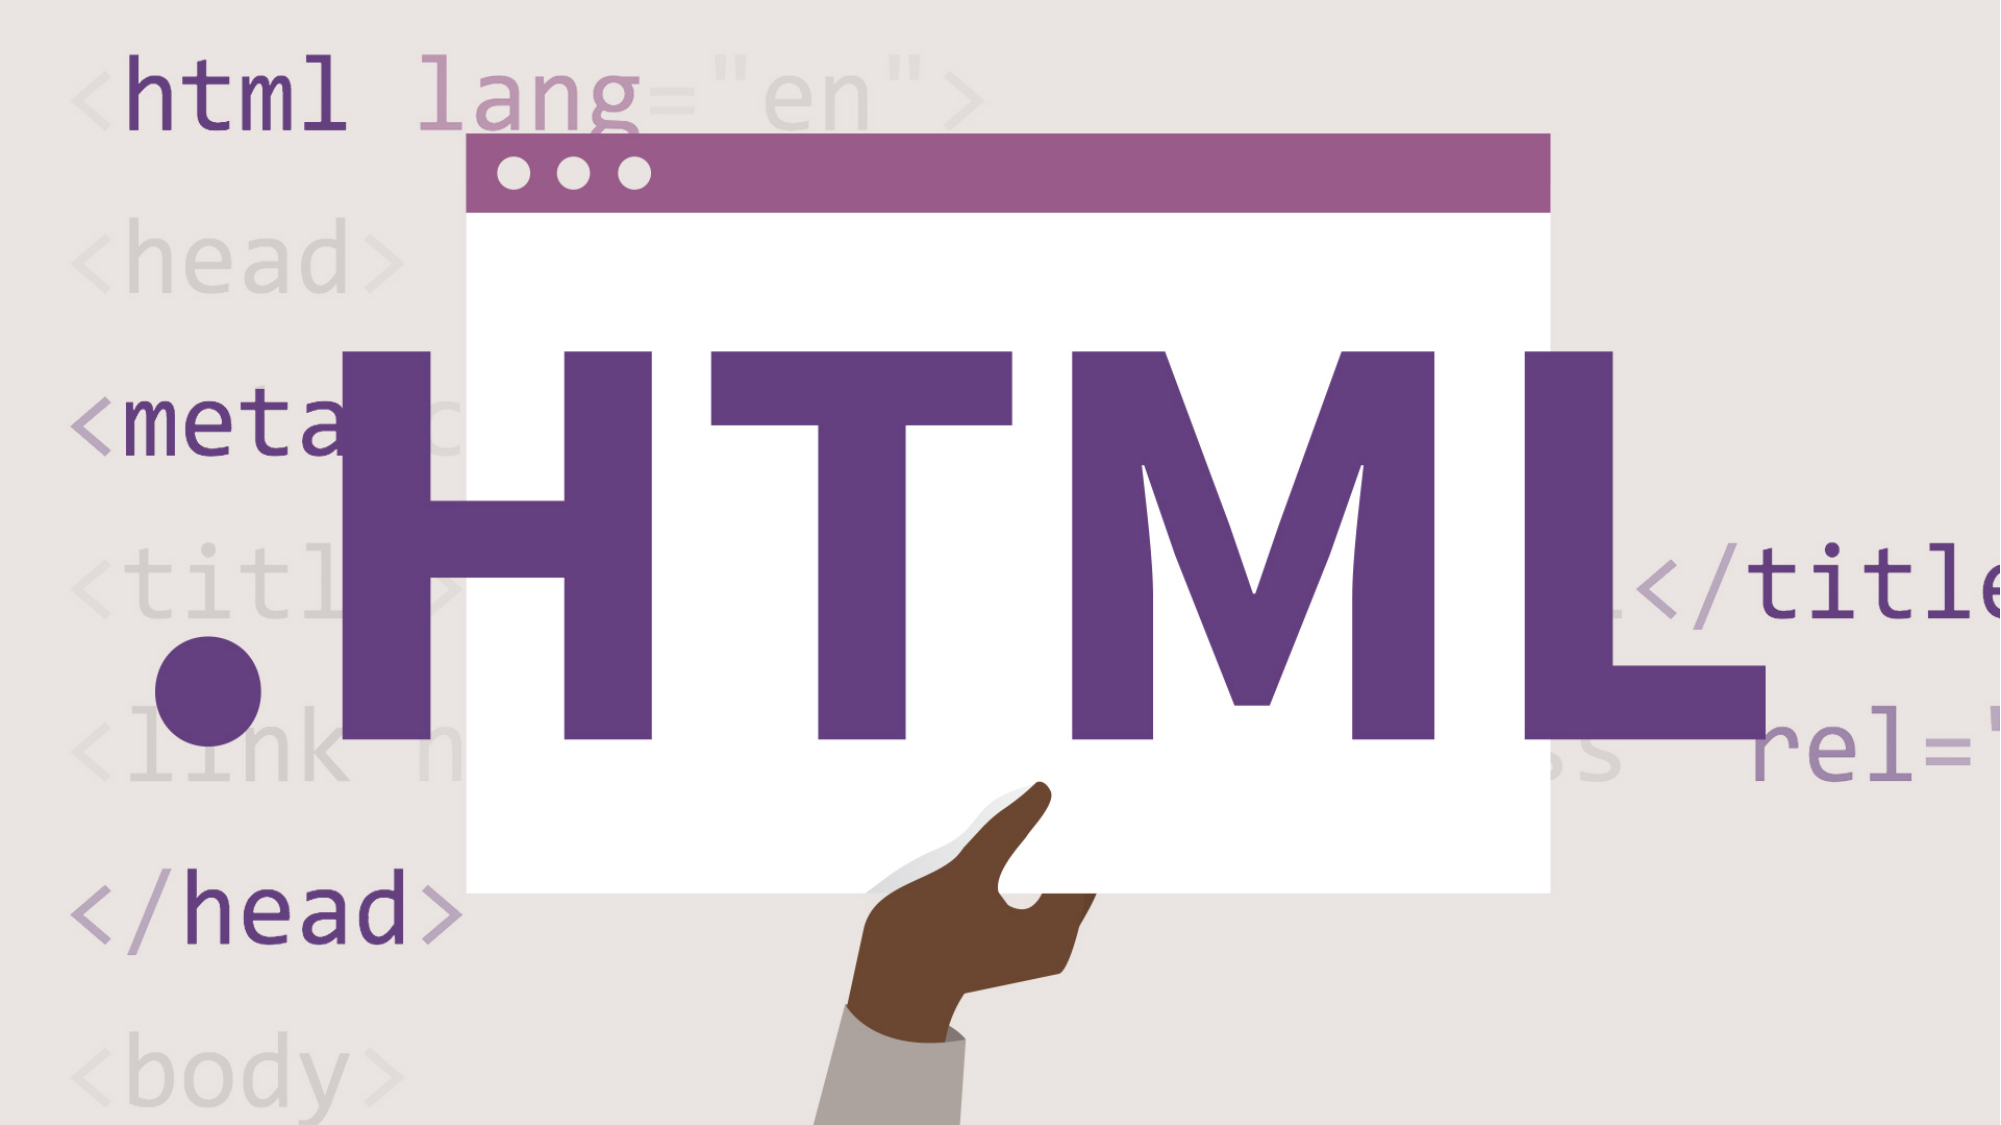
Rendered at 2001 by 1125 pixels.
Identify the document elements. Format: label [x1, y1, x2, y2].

list [0, 0, 2000, 1125]
